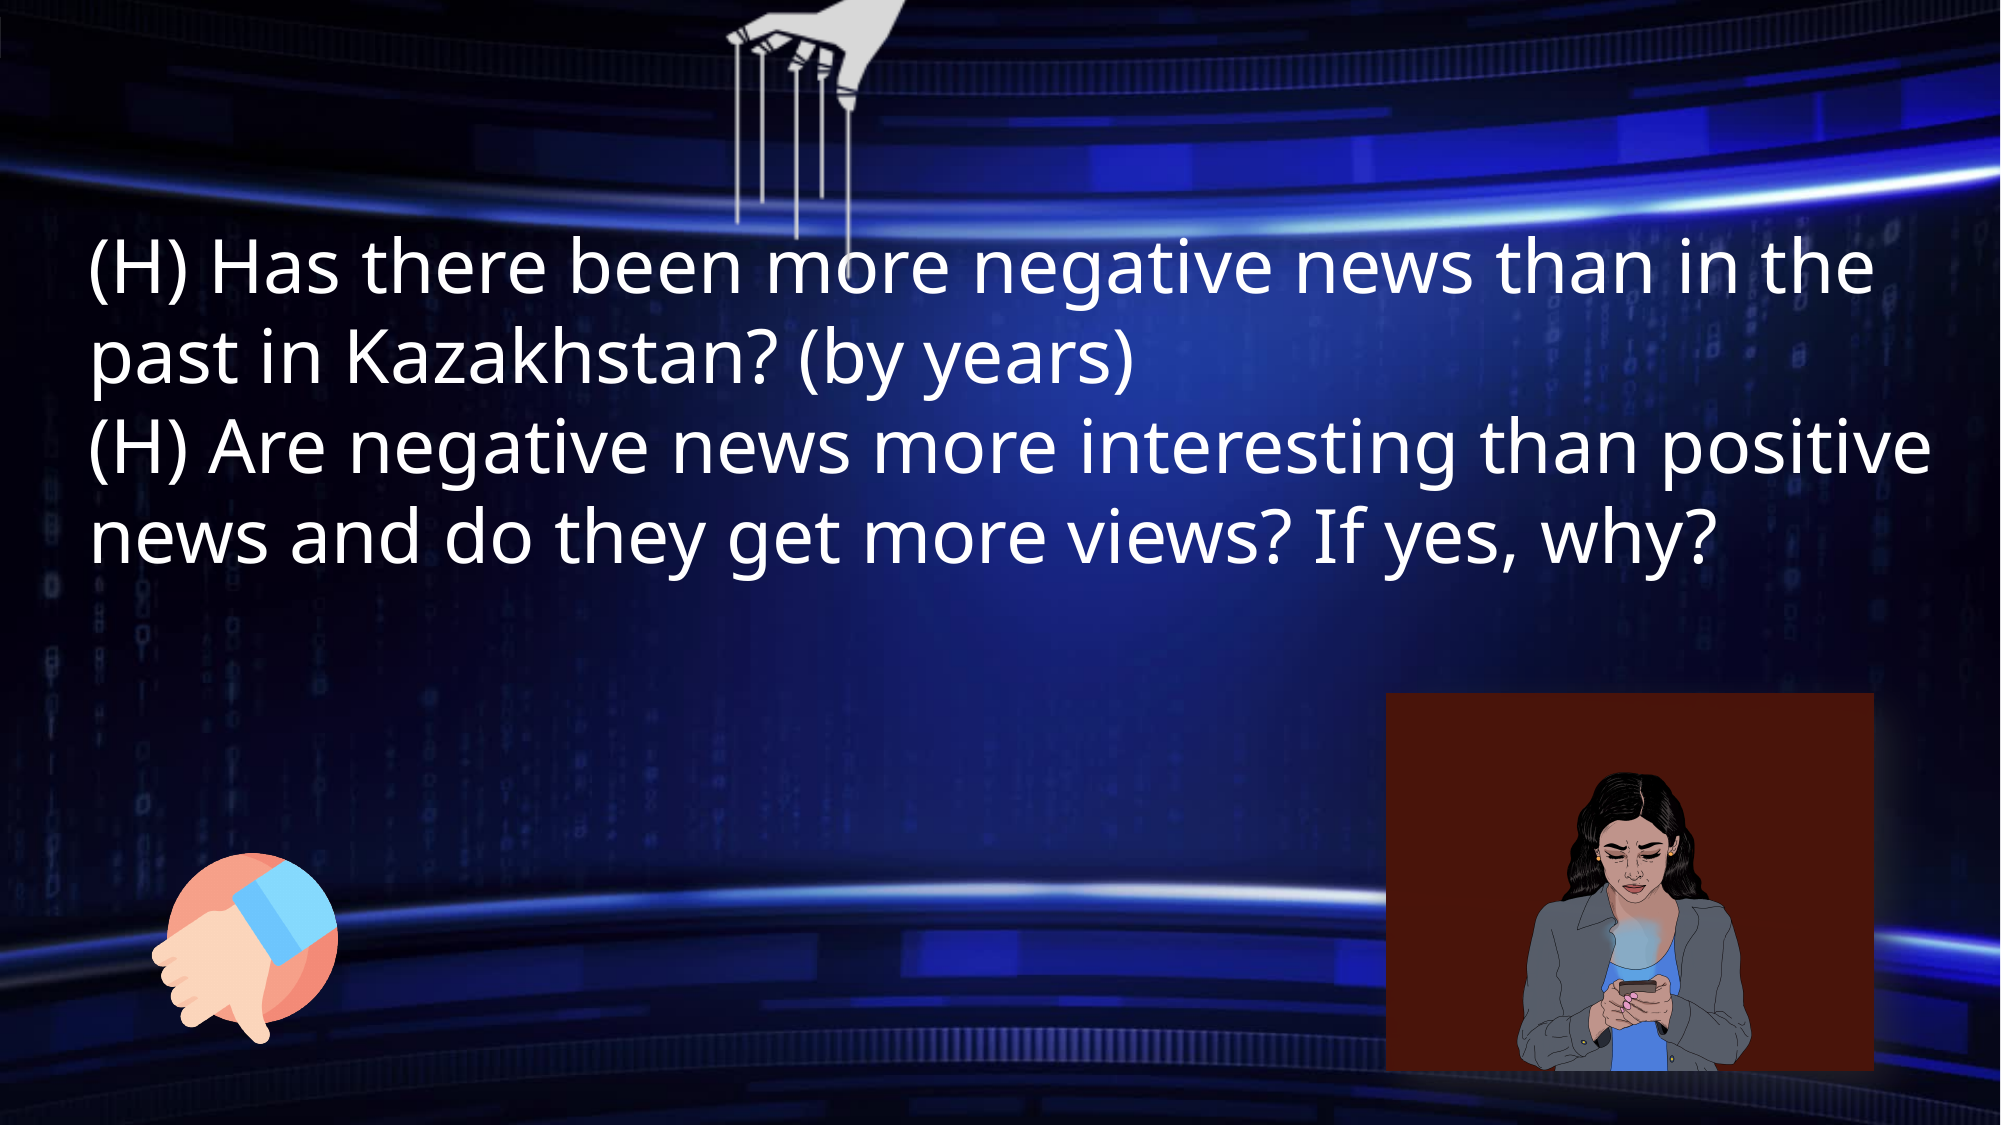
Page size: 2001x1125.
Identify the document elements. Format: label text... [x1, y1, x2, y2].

picture [0, 0, 2001, 1125]
text_box (H) Has there been more negative news than in the past in Kazakhstan? (by years) (H) Are negative news more interesting than positive news and do they get more views? If yes, why? [73, 210, 1954, 766]
